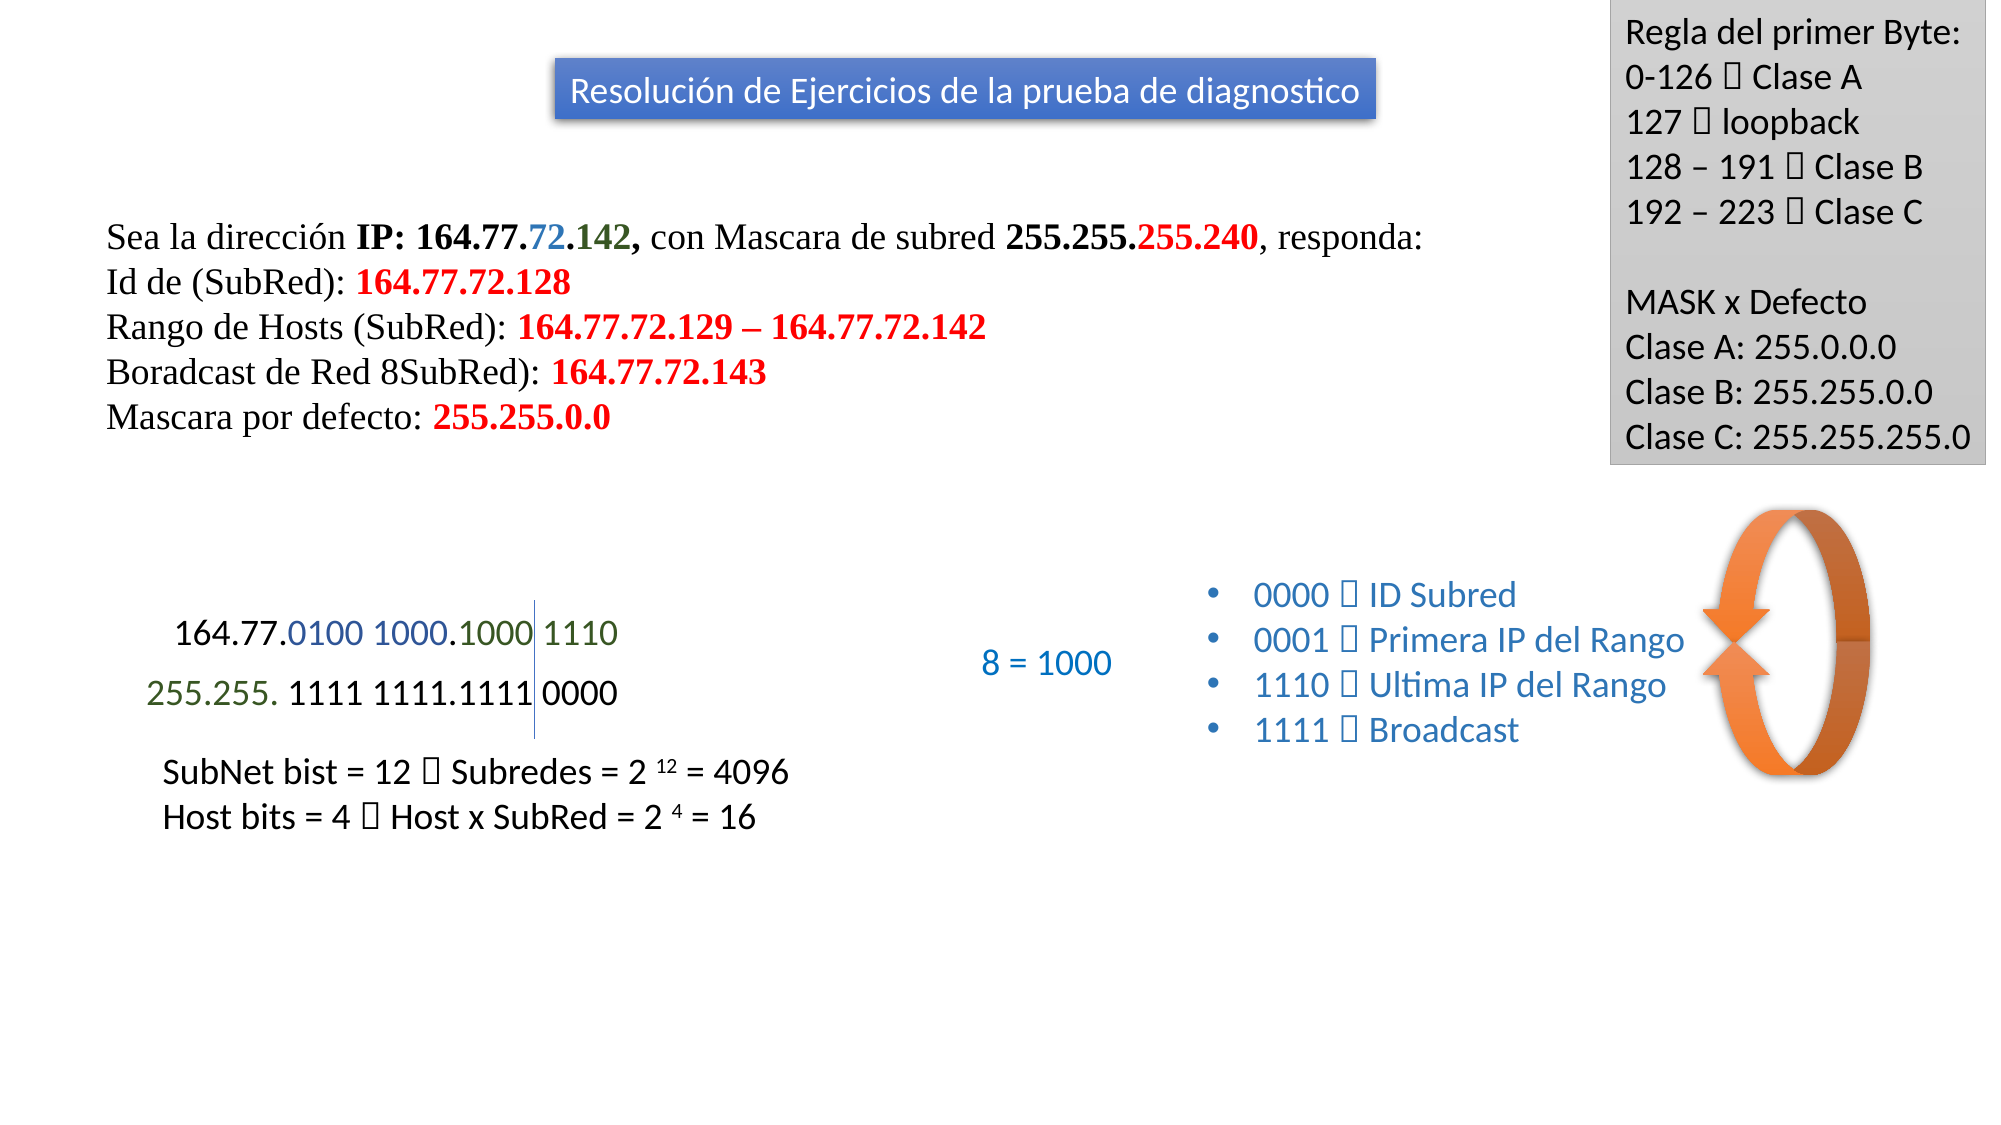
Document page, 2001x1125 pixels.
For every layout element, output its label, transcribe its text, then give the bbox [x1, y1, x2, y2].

text_box 0000  ID Subred 0001  Primera IP del Rango 1110  Ultima IP del Rango 1111  Broadcast [1192, 562, 1737, 758]
text_box SubNet bist = 12  Subredes = 2 12 = 4096 Host bits = 4  Host x SubRed = 2 4 = 16 [147, 739, 805, 845]
text_box 255.255. 1111 1111.1111 0000 [131, 660, 534, 721]
text_box Sea la dirección IP: 164.77.72.142, con Mascara de subred 255.255.255.240, responda: Id de (SubRed): 164.77.72.128 Rango de Hosts (SubRed): 164.77.72.129 – 164.77.72.142 Boradcast de Red 8SubRed): 164.77.72.143 Mascara por defecto: 255.255.0.0 [91, 204, 1610, 445]
text_box Regla del primer Byte: 0-126  Clase A 127  loopback 128 – 191  Clase B 192 – 223  Clase C MASK x Defecto Clase A: 255.0.0.0 Clase B: 255.255.0.0 Clase C: 255.255.255.0 [1610, 0, 1986, 465]
text_box Resolución de Ejercicios de la prueba de diagnostico [555, 58, 1376, 119]
text_box 255.255. 1111 1111.1111 0000 [535, 660, 633, 721]
text_box 164.77.0100 1000.1000 1110 [158, 600, 534, 660]
text_box 8 = 1000 [966, 630, 1128, 691]
text_box 164.77.0100 1000.1000 1110 [535, 600, 634, 661]
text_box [1652, 557, 1919, 728]
